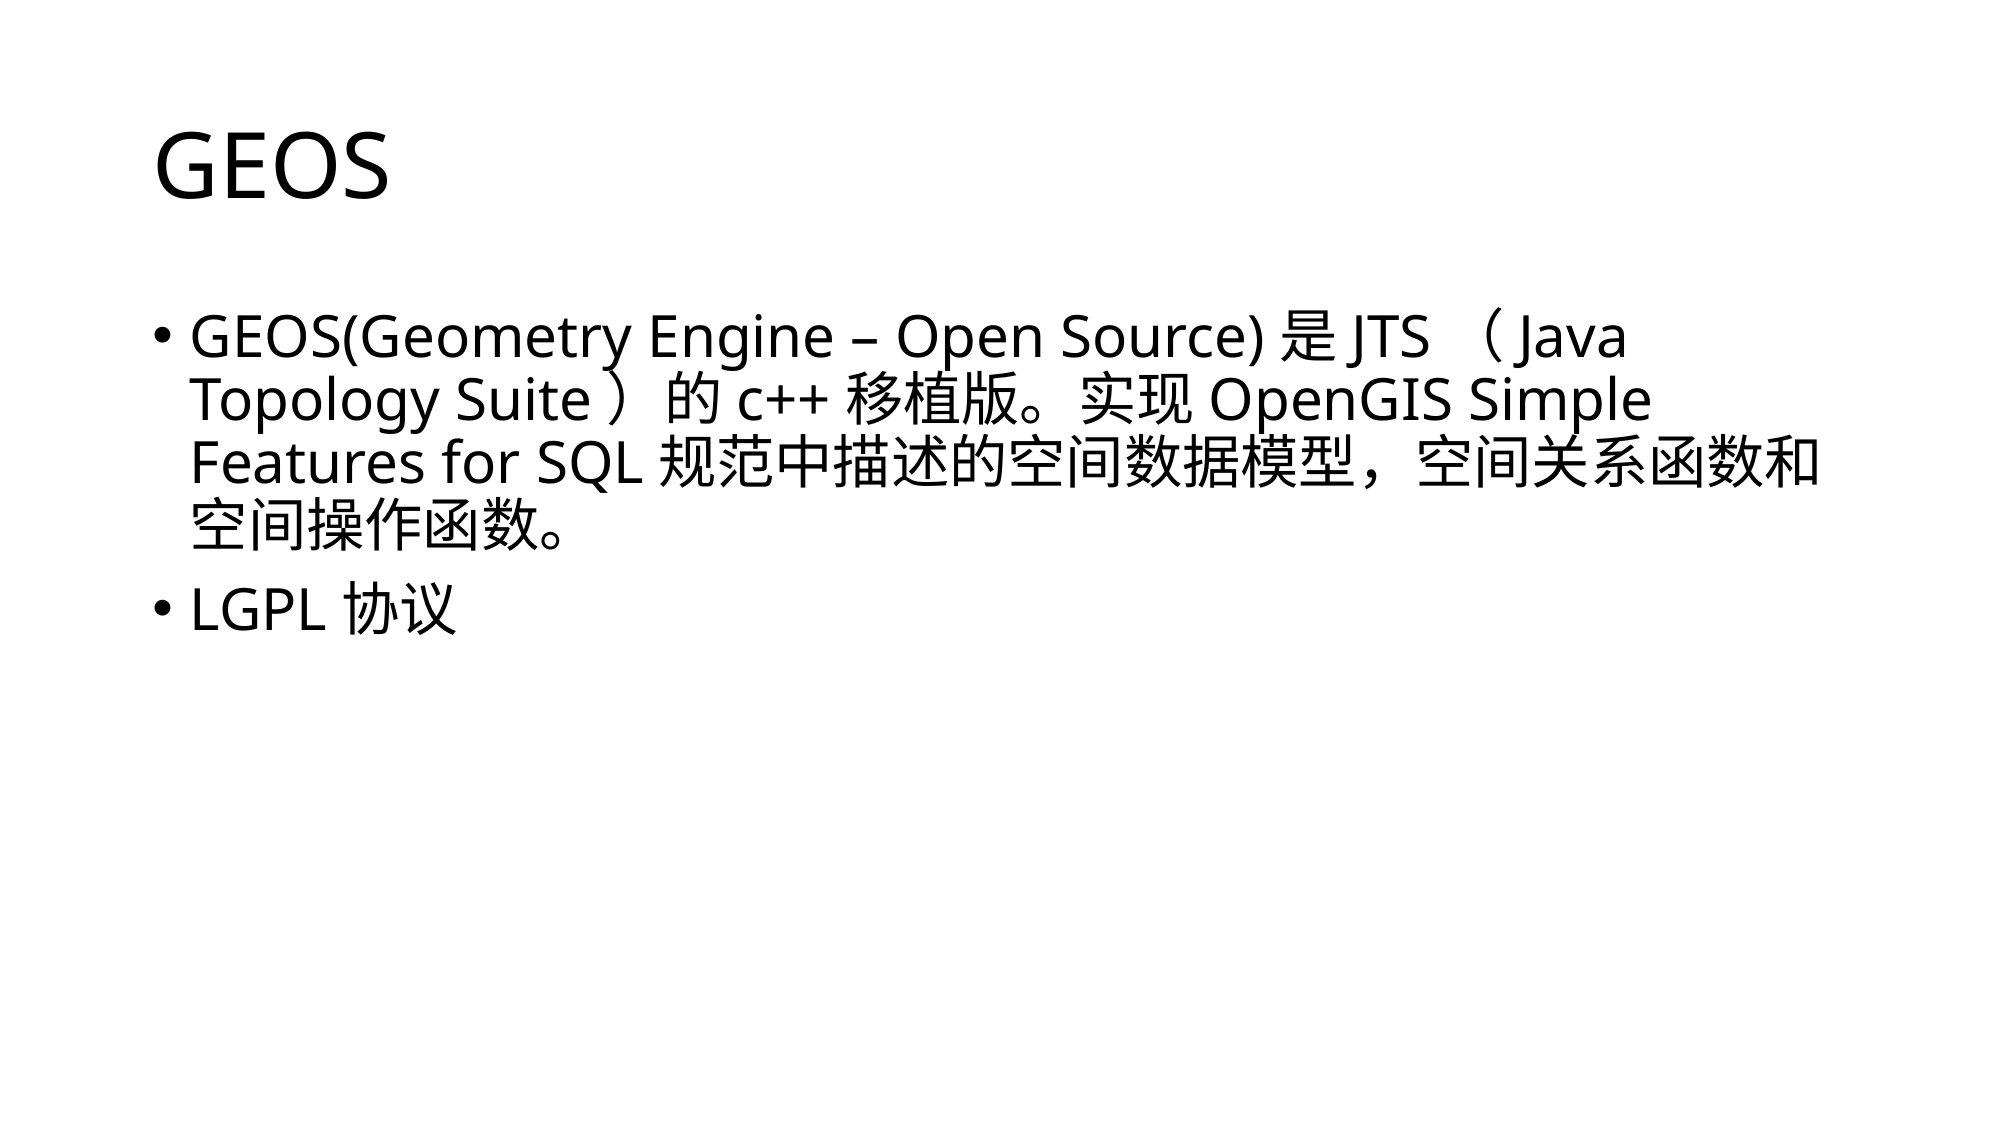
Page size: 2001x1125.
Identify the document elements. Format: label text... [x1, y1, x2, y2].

list GEOS(Geometry Engine – Open Source)是JTS（Java Topology Suite）的c++移植版。实现OpenGIS Simple Features for SQL规范中描述的空间数据模型，空间关系函数和空间操作函数。 LGPL协议 [137, 299, 1863, 1014]
title GEOS [137, 59, 1863, 278]
